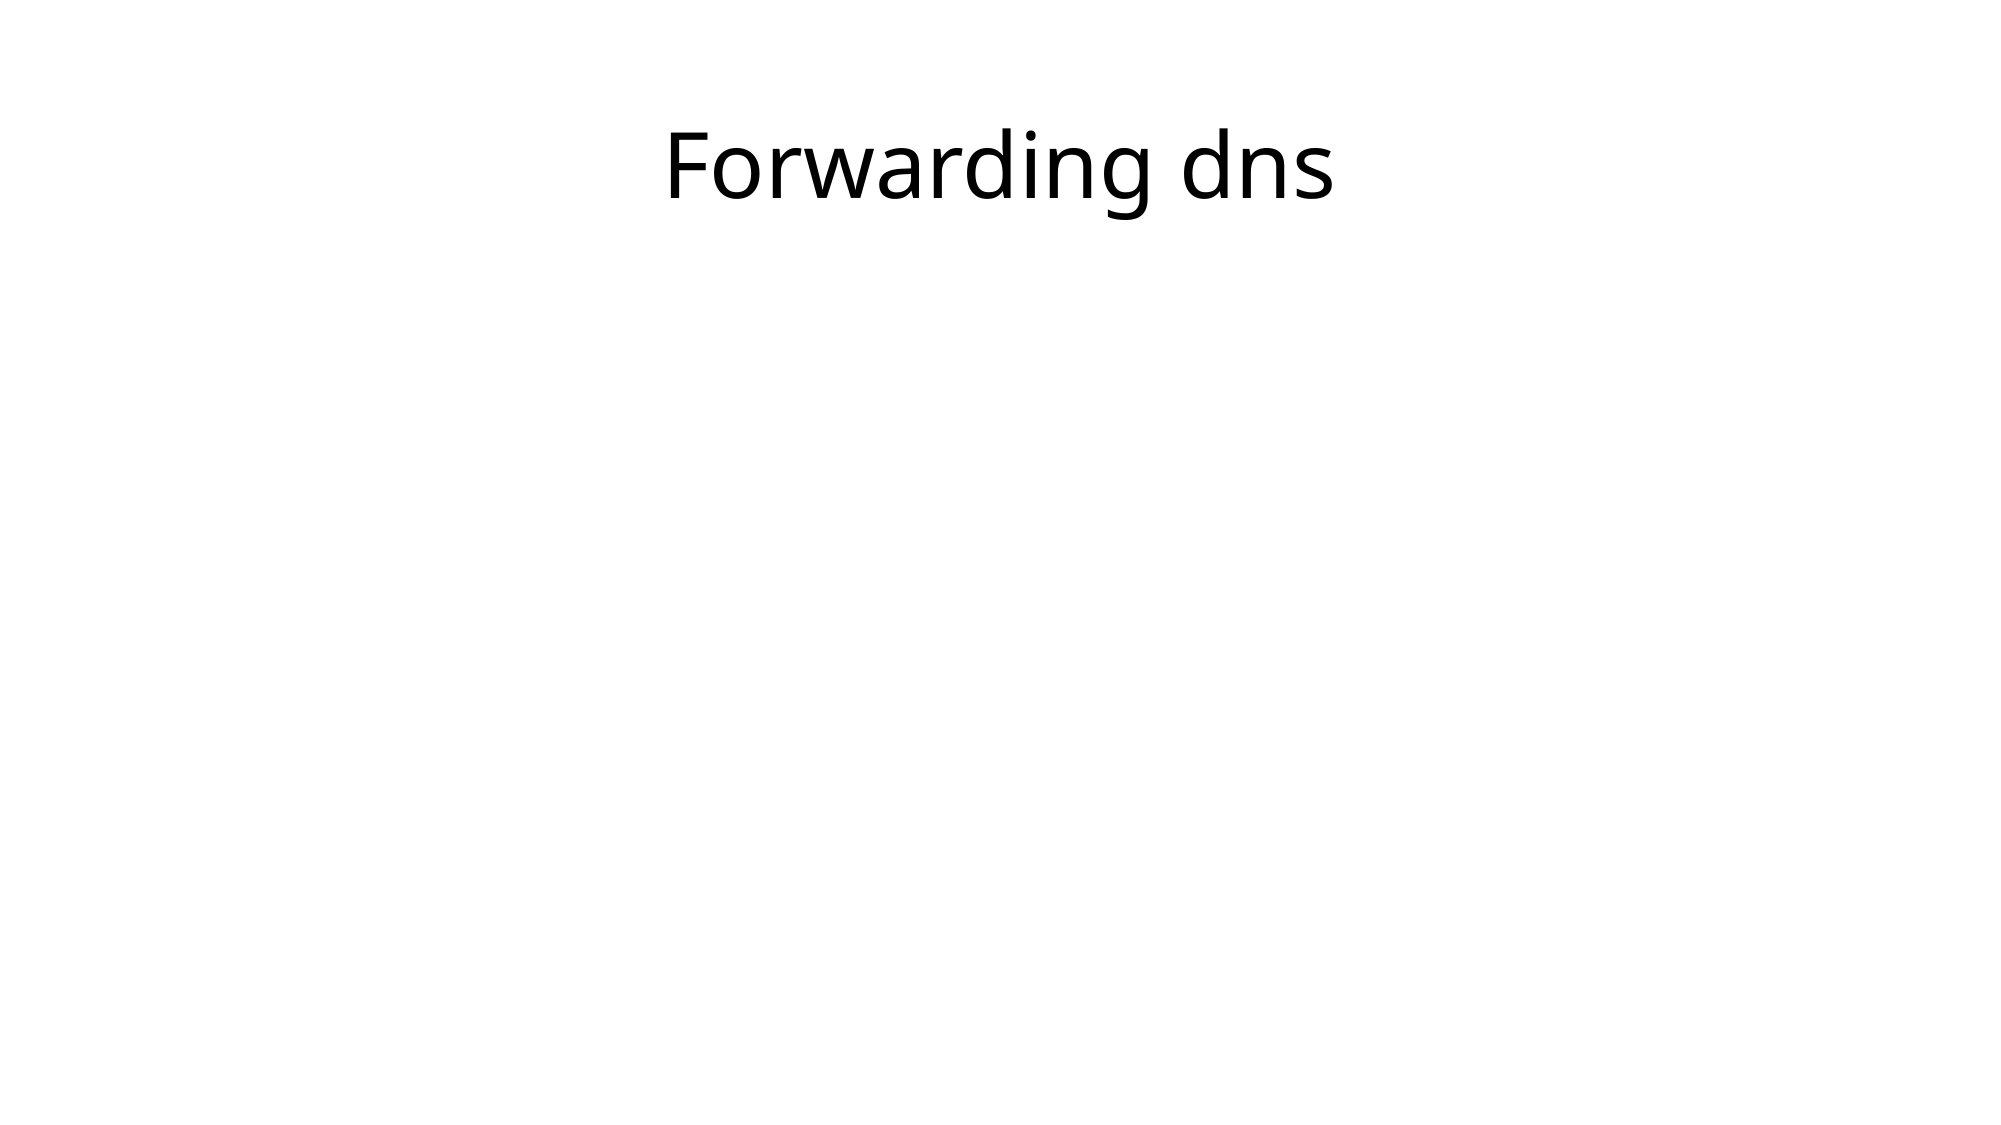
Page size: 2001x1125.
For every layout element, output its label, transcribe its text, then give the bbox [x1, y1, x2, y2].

title Forwarding dns [137, 59, 1863, 278]
